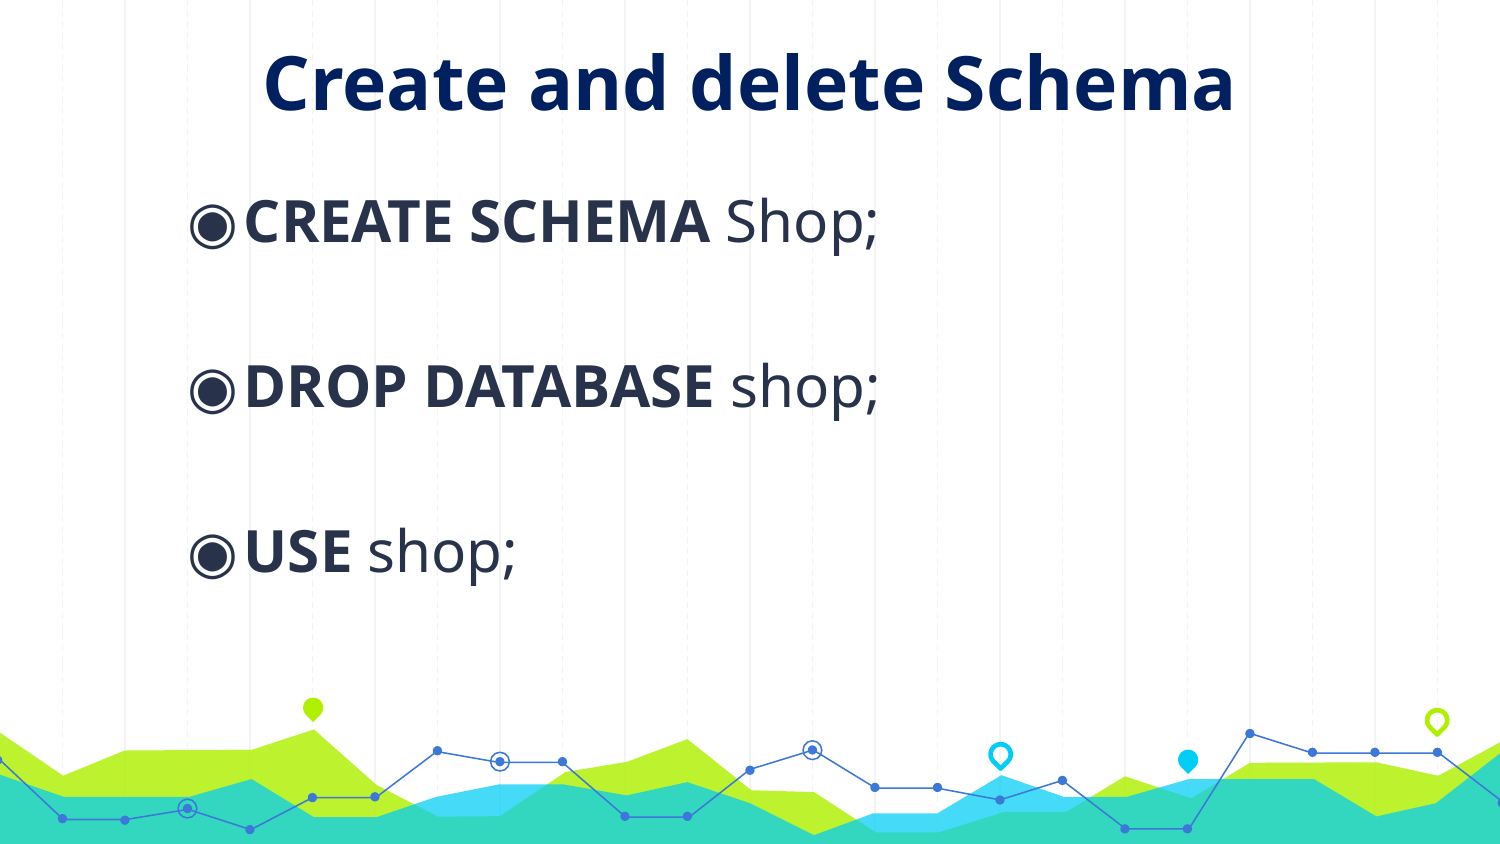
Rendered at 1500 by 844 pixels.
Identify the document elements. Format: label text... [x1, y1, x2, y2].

title Create and delete Schema [176, 23, 1324, 141]
list CREATE SCHEMA Shop; DROP DATABASE shop; USE shop; [153, 169, 1400, 607]
